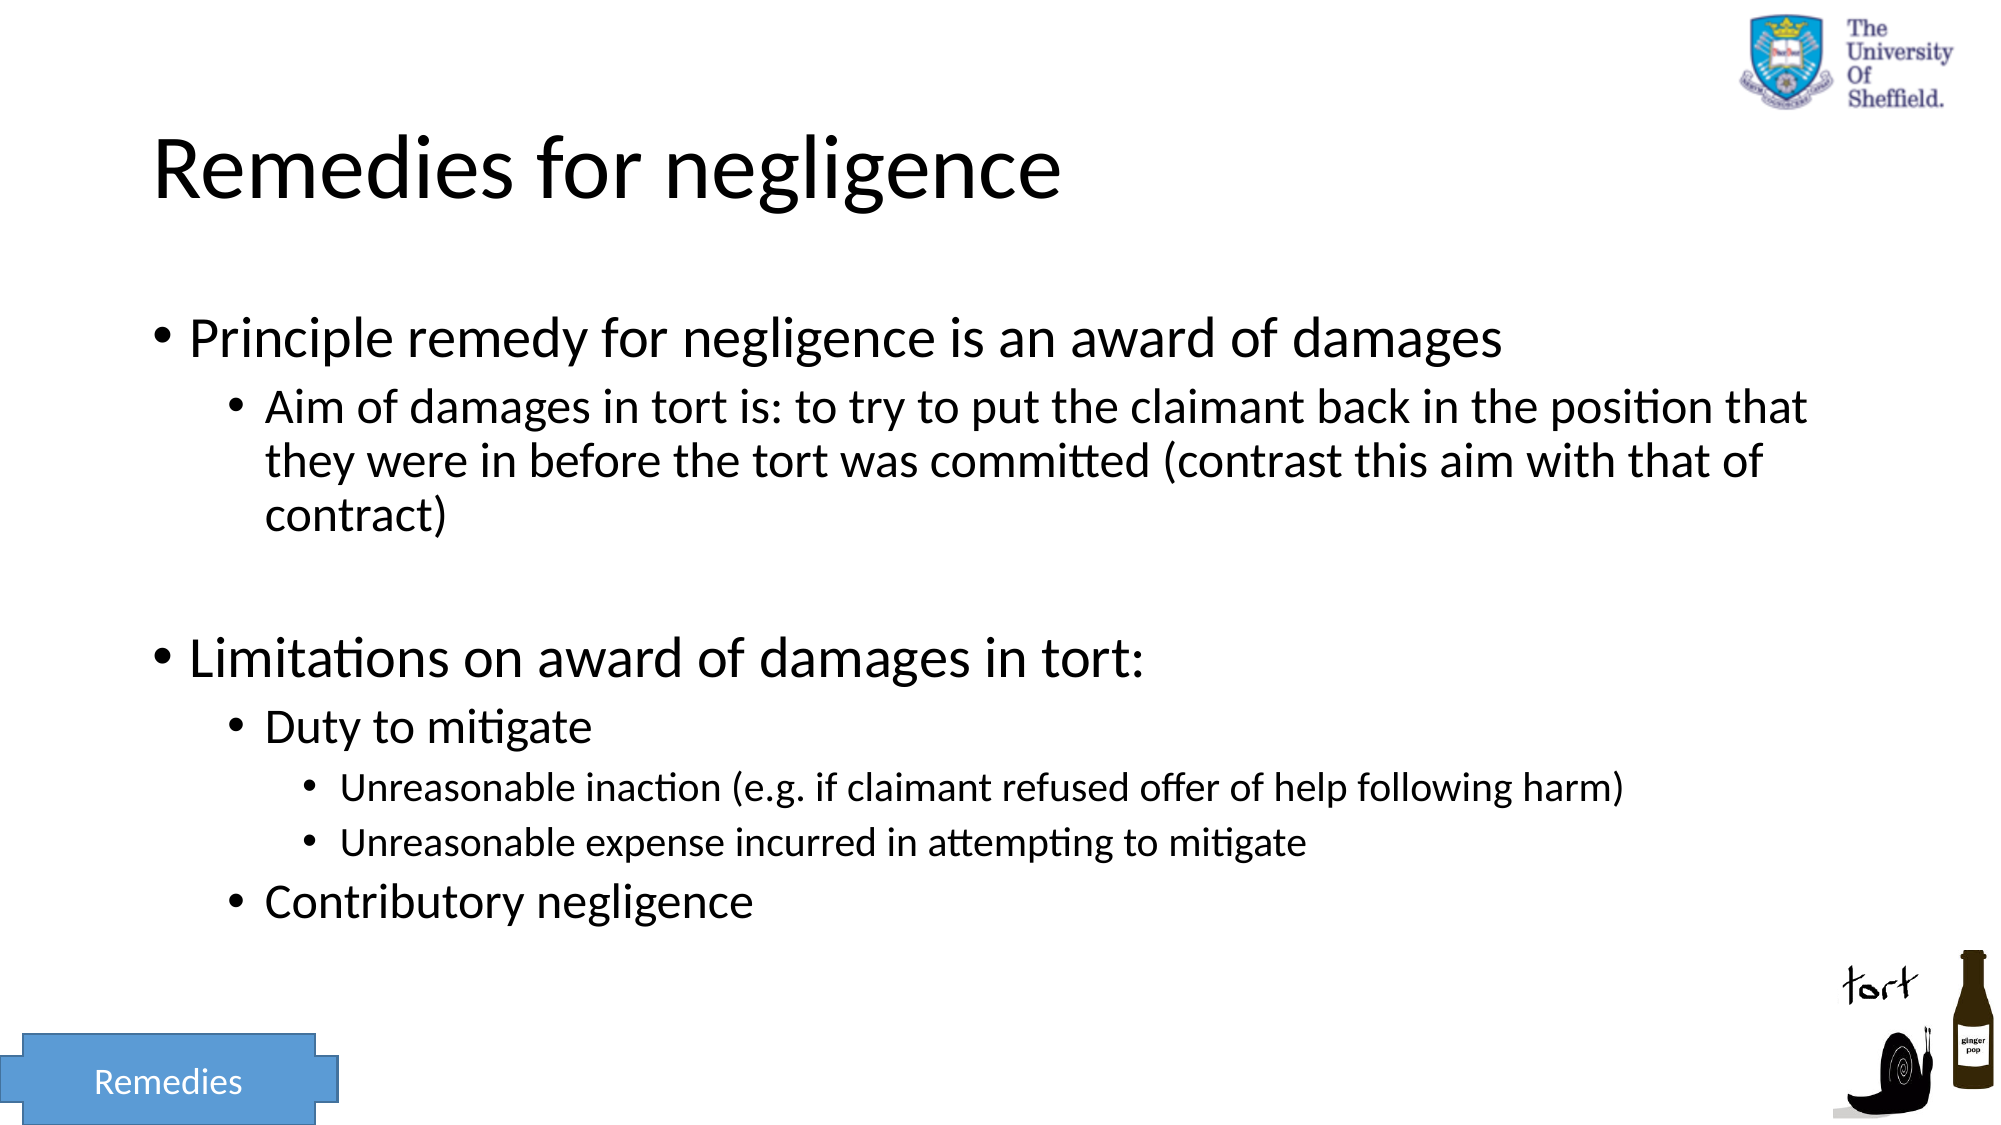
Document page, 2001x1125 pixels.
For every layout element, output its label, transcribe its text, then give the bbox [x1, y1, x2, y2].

picture [1705, 0, 2000, 125]
picture [1833, 950, 2000, 1125]
title Remedies for negligence [137, 59, 1863, 278]
list Principle remedy for negligence is an award of damages Aim of damages in tort is: to try to put the claimant back in the position that they were in before the tort was committed (contrast this aim with that of contract) Limitations on award of damages in tort: Duty to mitigate Unreasonable inaction (e.g. if claimant refused offer of help following harm) Unreasonable expense incurred in attempting to mitigate Contributory negligence [137, 299, 1863, 1014]
text_box Remedies [0, 1033, 339, 1125]
